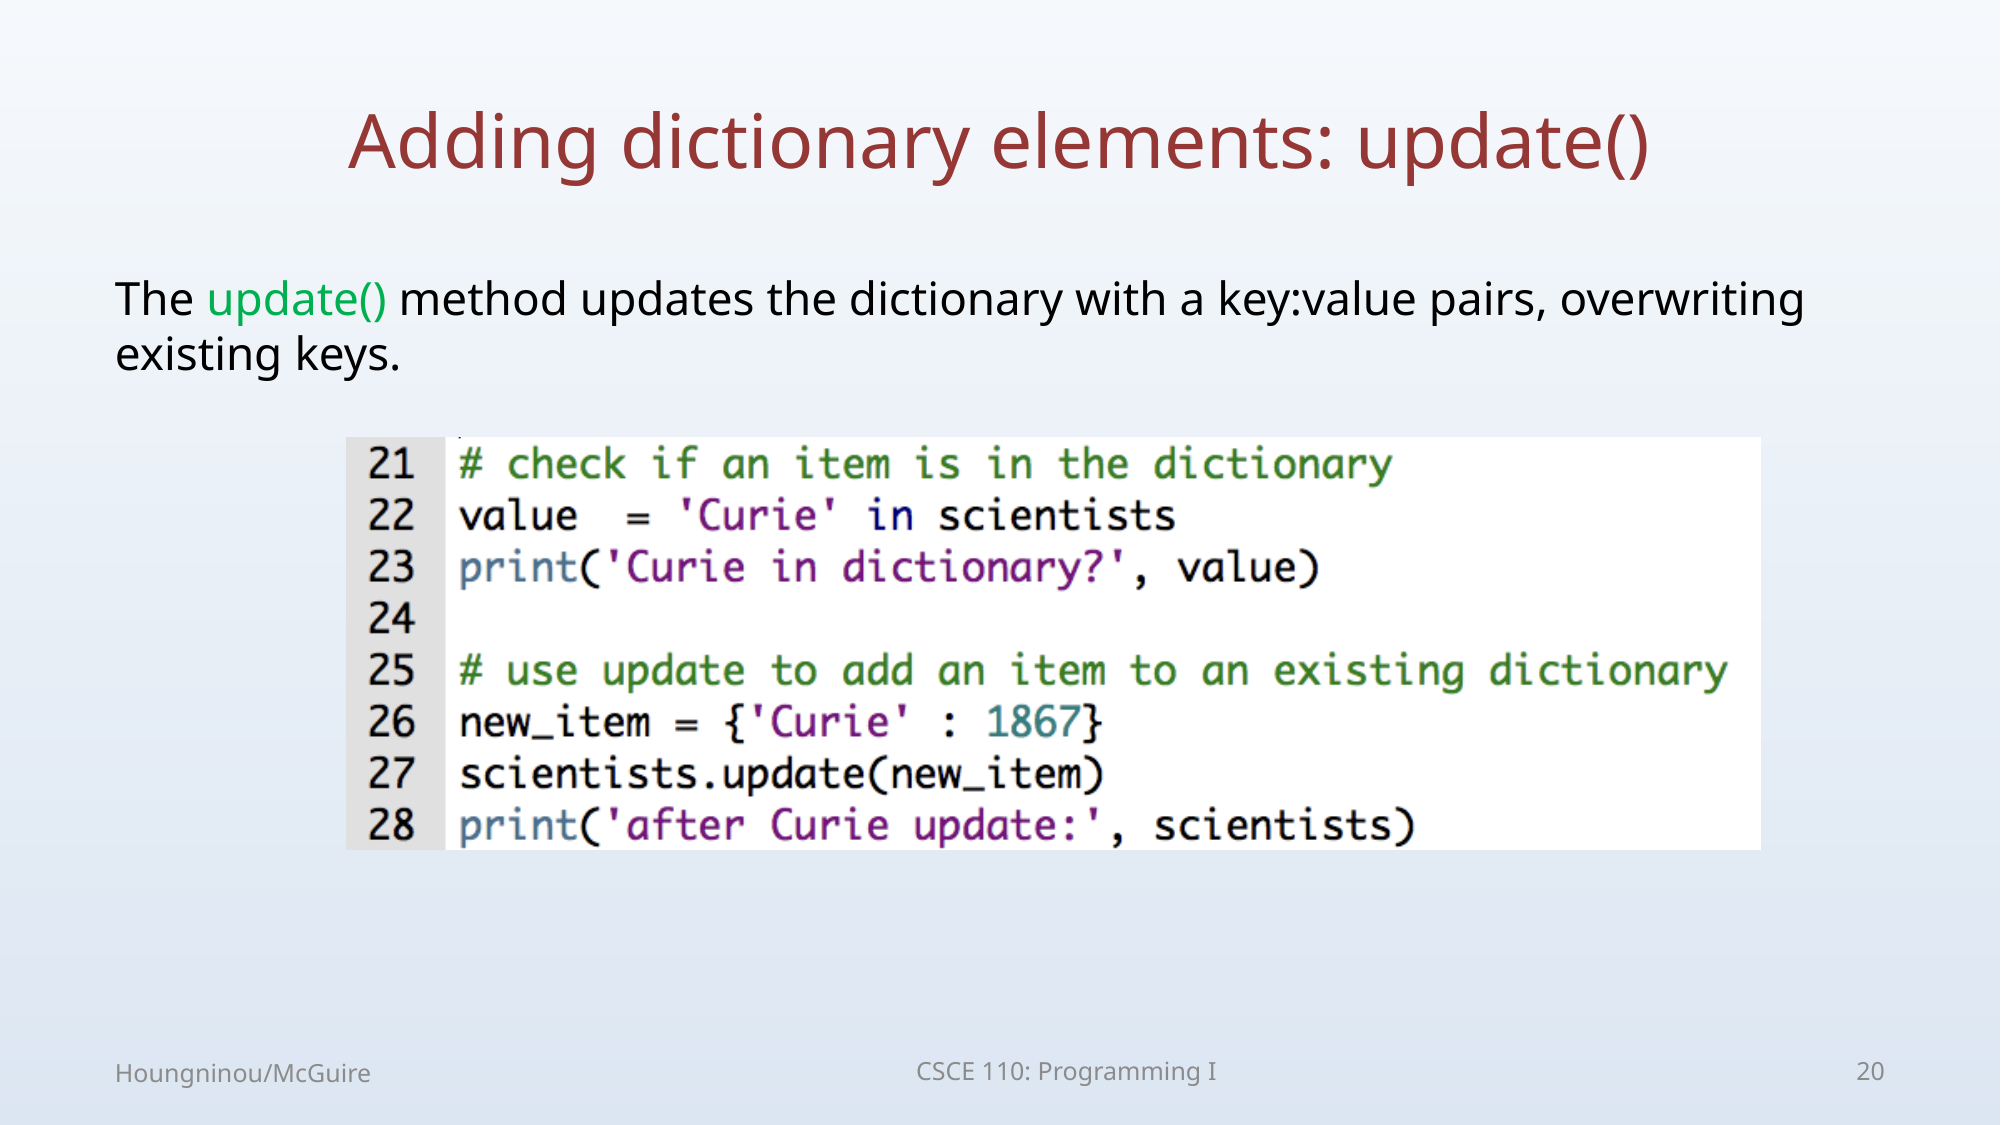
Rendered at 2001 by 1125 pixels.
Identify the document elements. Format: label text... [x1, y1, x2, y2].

slide_number Houngninou/McGuire [99, 1042, 567, 1103]
slide_number 20 [1450, 1042, 1900, 1103]
list The update() method updates the dictionary with a key:value pairs, overwriting existing keys. [99, 262, 1900, 1005]
picture [346, 437, 1761, 851]
title Adding dictionary elements: update() [99, 45, 1900, 233]
footer CSCE 110: Programming I [683, 1042, 1450, 1103]
